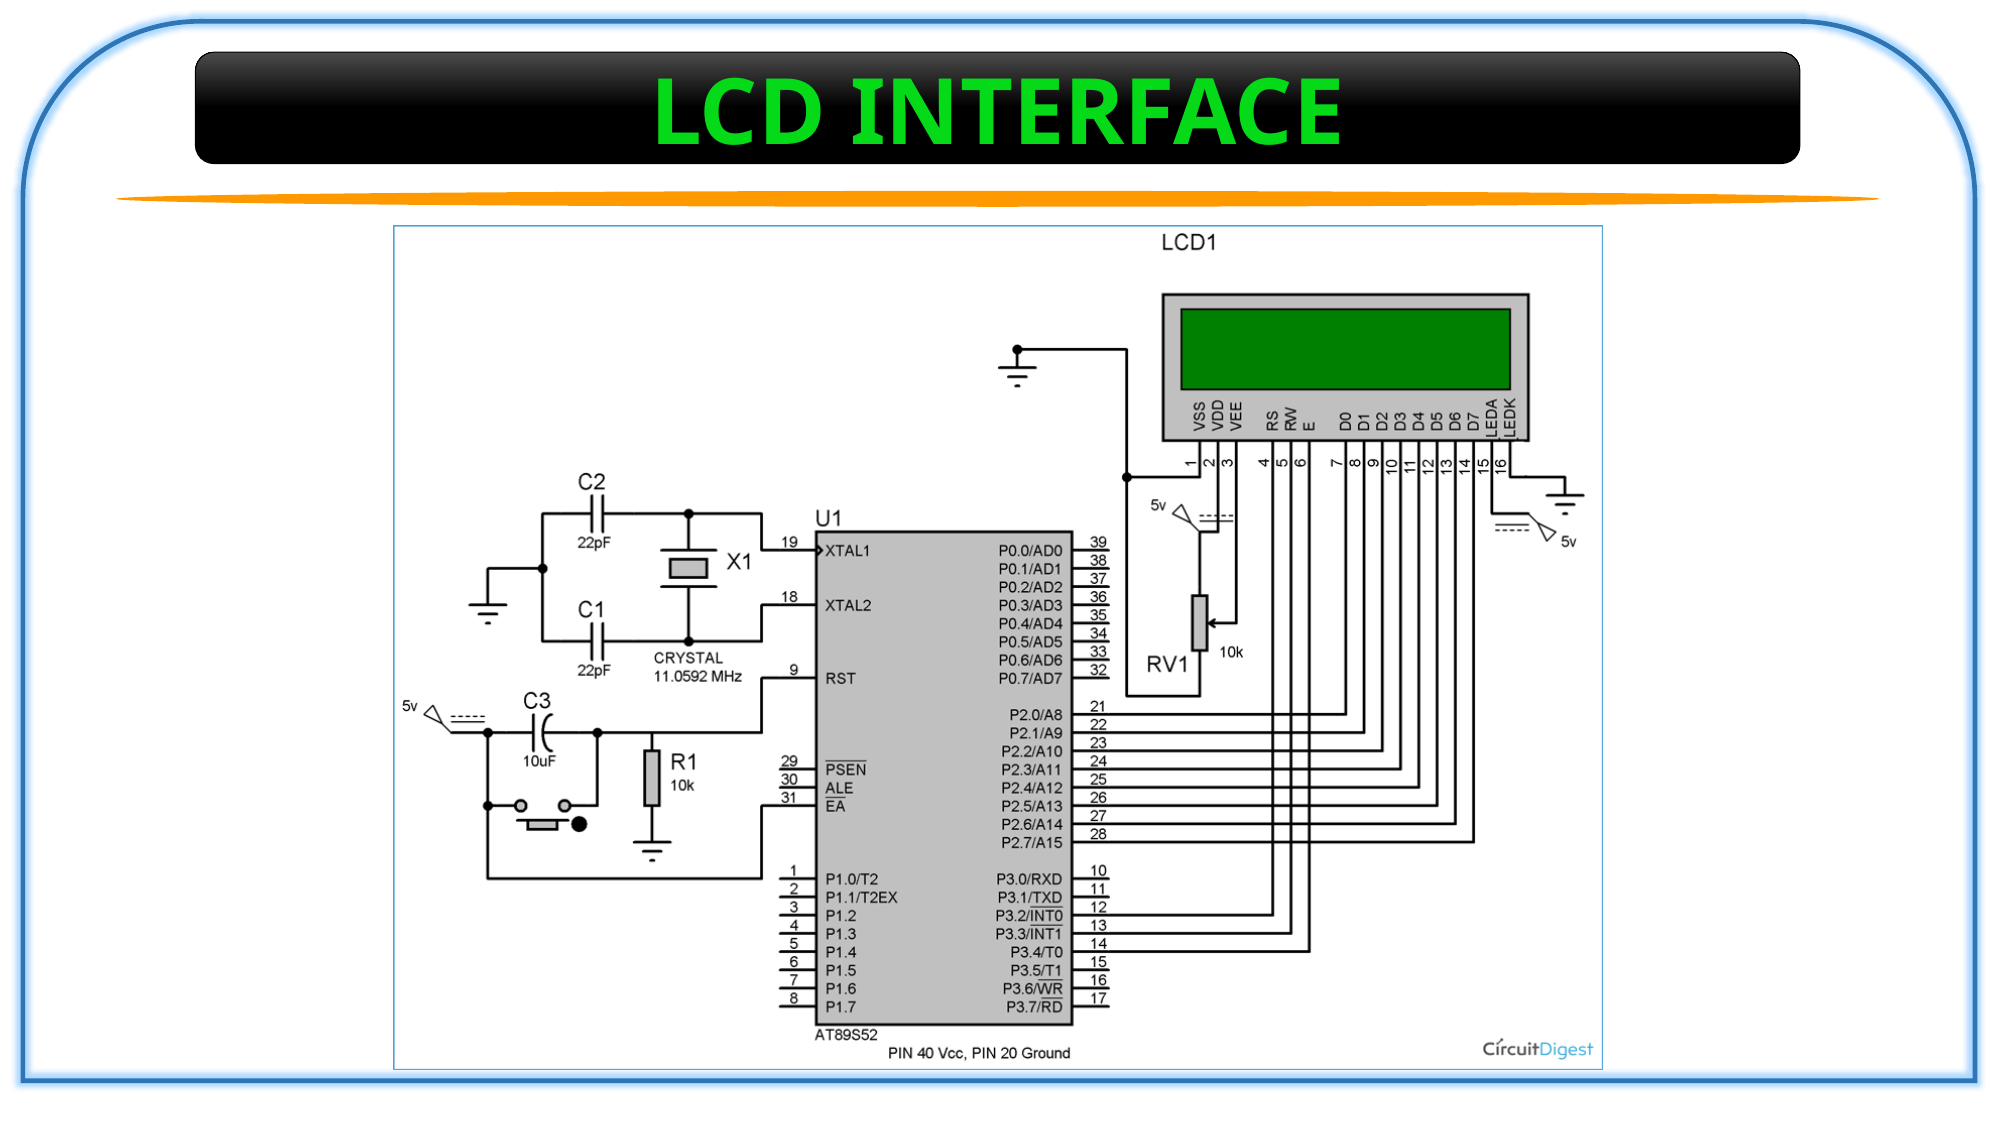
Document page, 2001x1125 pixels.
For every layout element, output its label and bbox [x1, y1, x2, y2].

picture [393, 225, 1603, 1070]
text_box [21, 20, 1976, 1082]
